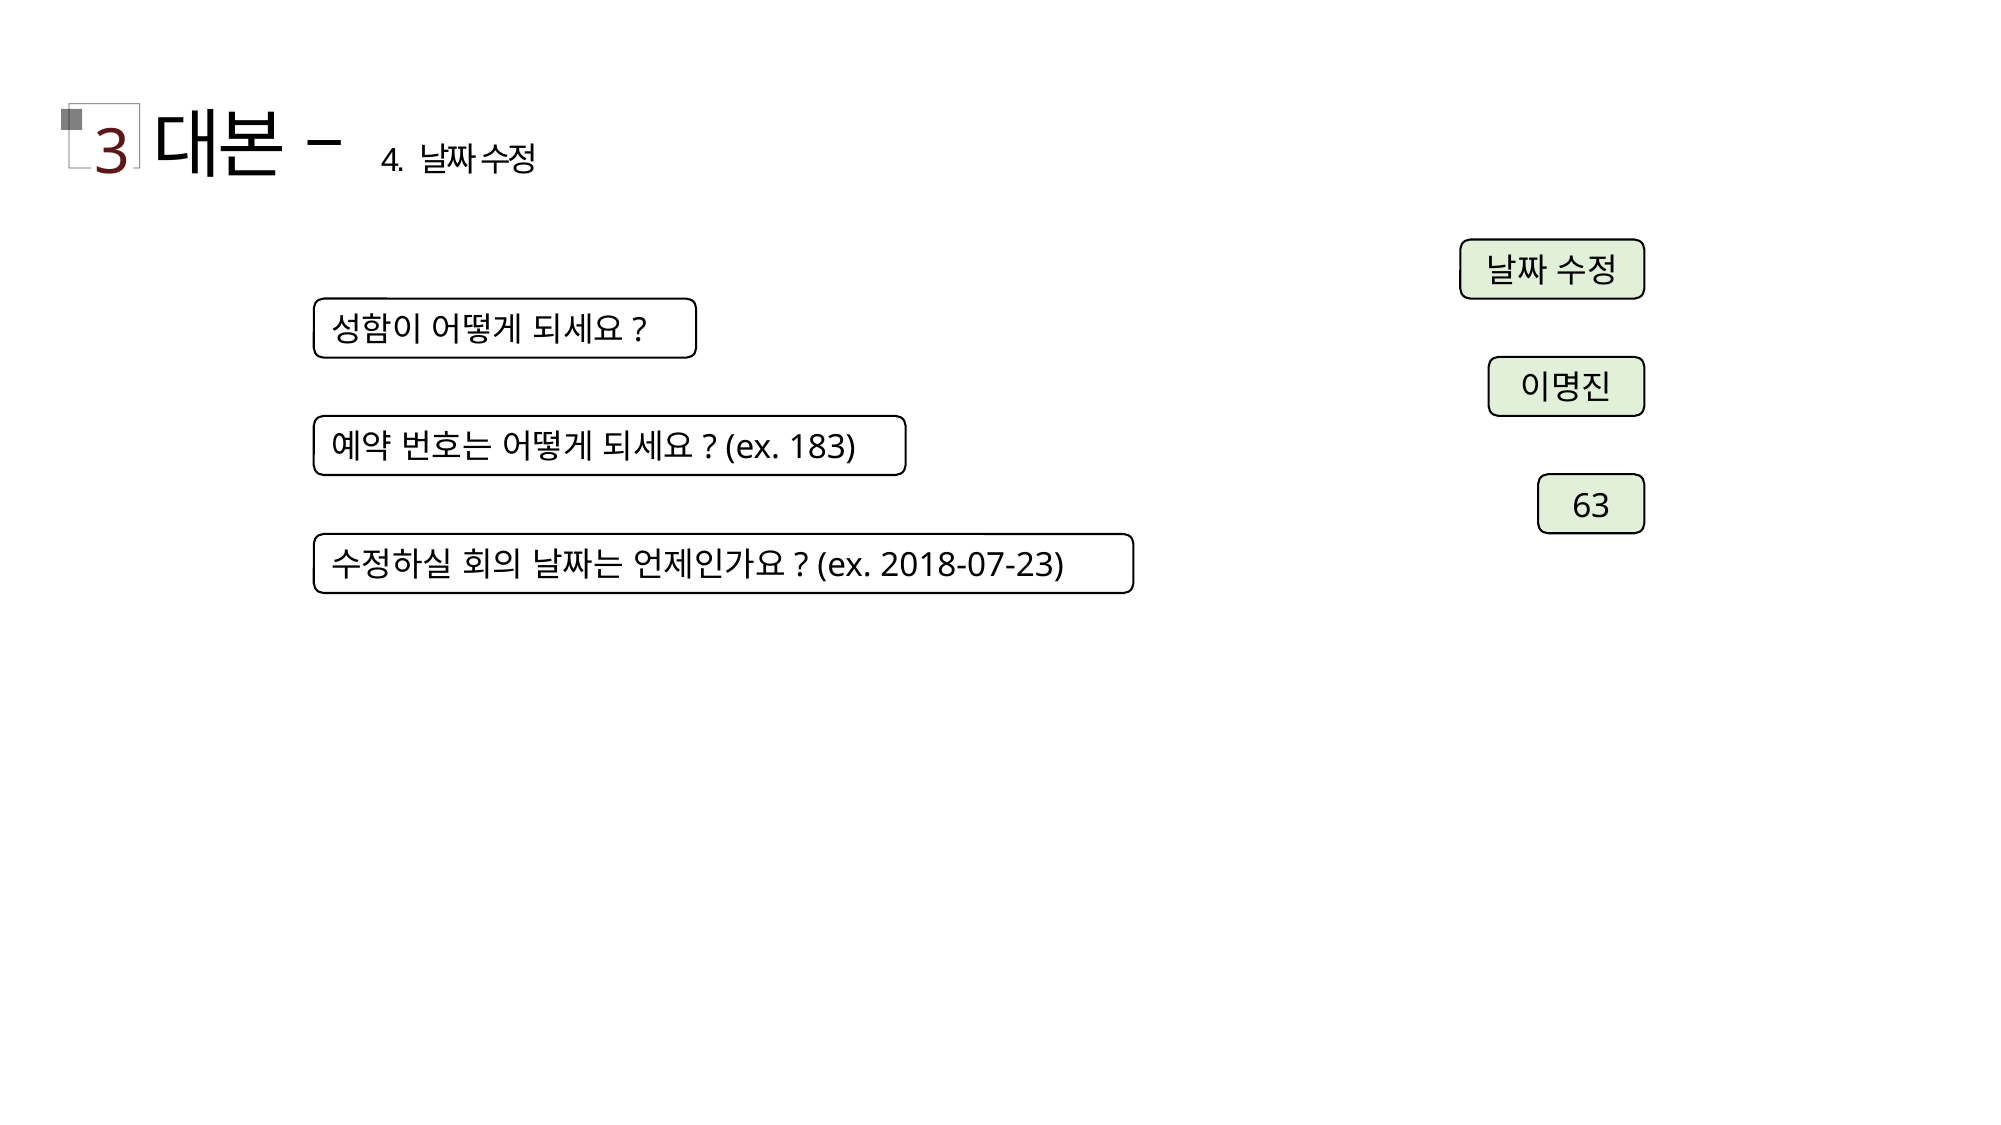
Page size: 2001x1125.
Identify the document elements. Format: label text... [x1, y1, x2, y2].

text_box 예약 번호는 어떻게 되세요? (ex. 183) [312, 414, 907, 477]
text_box 이명진 [1487, 355, 1646, 417]
text_box 날짜 수정 [1459, 238, 1646, 300]
text_box 63 [1537, 473, 1646, 535]
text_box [61, 103, 140, 187]
text_box 성함이 어떻게 되세요? [312, 297, 698, 359]
text_box 수정하실 회의 날짜는 언제인가요? (ex. 2018-07-23) [312, 532, 1135, 595]
text_box 대본 – 4. 날짜 수정 [152, 96, 545, 187]
